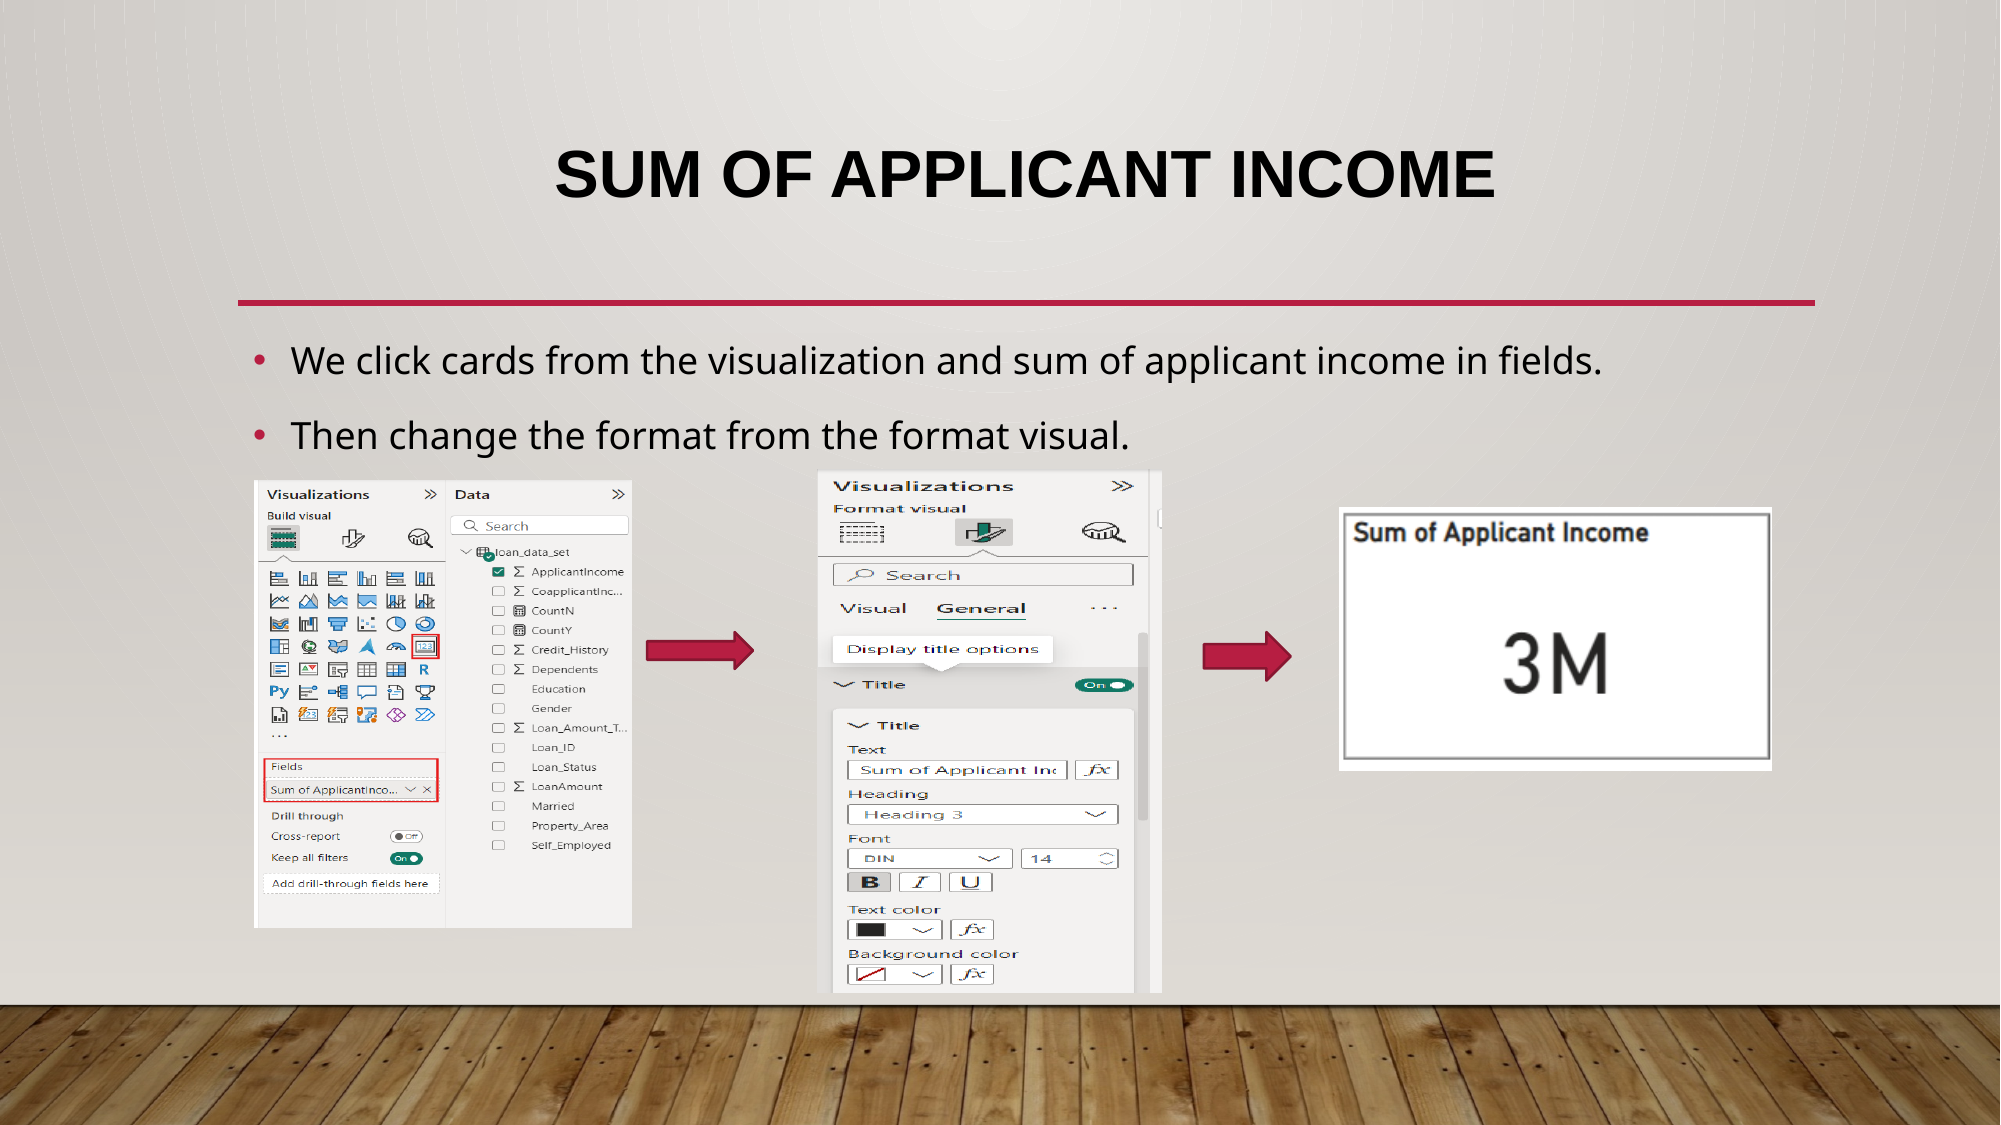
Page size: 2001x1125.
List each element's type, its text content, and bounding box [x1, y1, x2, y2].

title SUM OF APPLICANT INCOME [238, 131, 1814, 305]
text_box [1202, 630, 1292, 682]
list We click cards from the visualization and sum of applicant income in fields. Then change the format from the format visual. [238, 320, 1814, 994]
picture [816, 469, 1162, 994]
picture [253, 480, 632, 929]
picture [1339, 507, 1772, 771]
picture [0, 1005, 2000, 1125]
text_box [645, 630, 754, 671]
